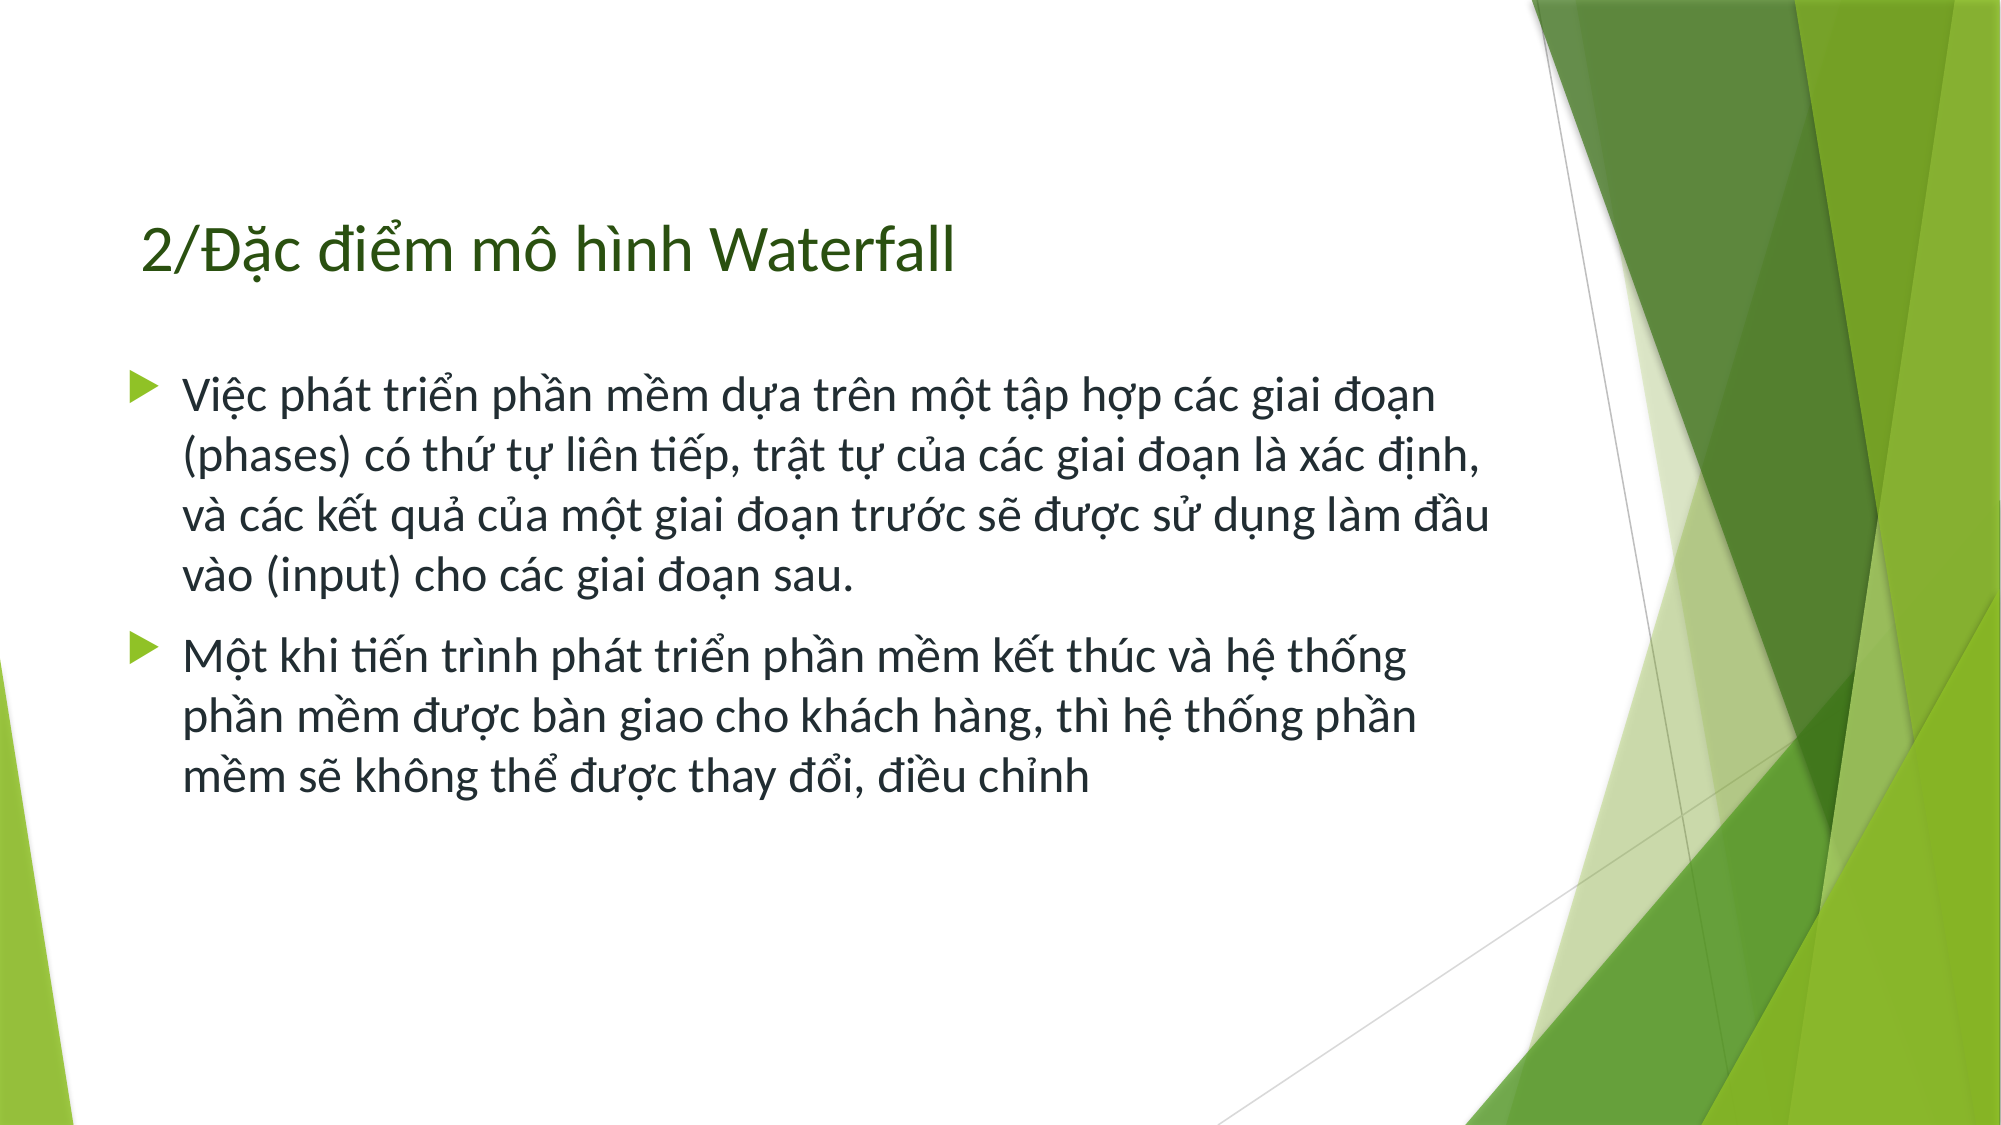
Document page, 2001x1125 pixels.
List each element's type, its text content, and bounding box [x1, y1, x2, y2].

text_box 2/Đặc điểm mô hình Waterfall [125, 197, 1537, 332]
list Việc phát triển phần mềm dựa trên một tập hợp các giai đoạn (phases) có thứ tự liên tiếp, trật tự của các giai đoạn là xác định, và các kết quả của một giai đoạn trước sẽ được sử dụng làm đầu vào (input) cho các giai đoạn sau. Một khi tiến trình phát triển phần mềm kết thúc và hệ thống phần mềm được bàn giao cho khách hàng, thì hệ thống phần mềm sẽ không thể được thay đổi, điều chỉnh [111, 354, 1522, 992]
